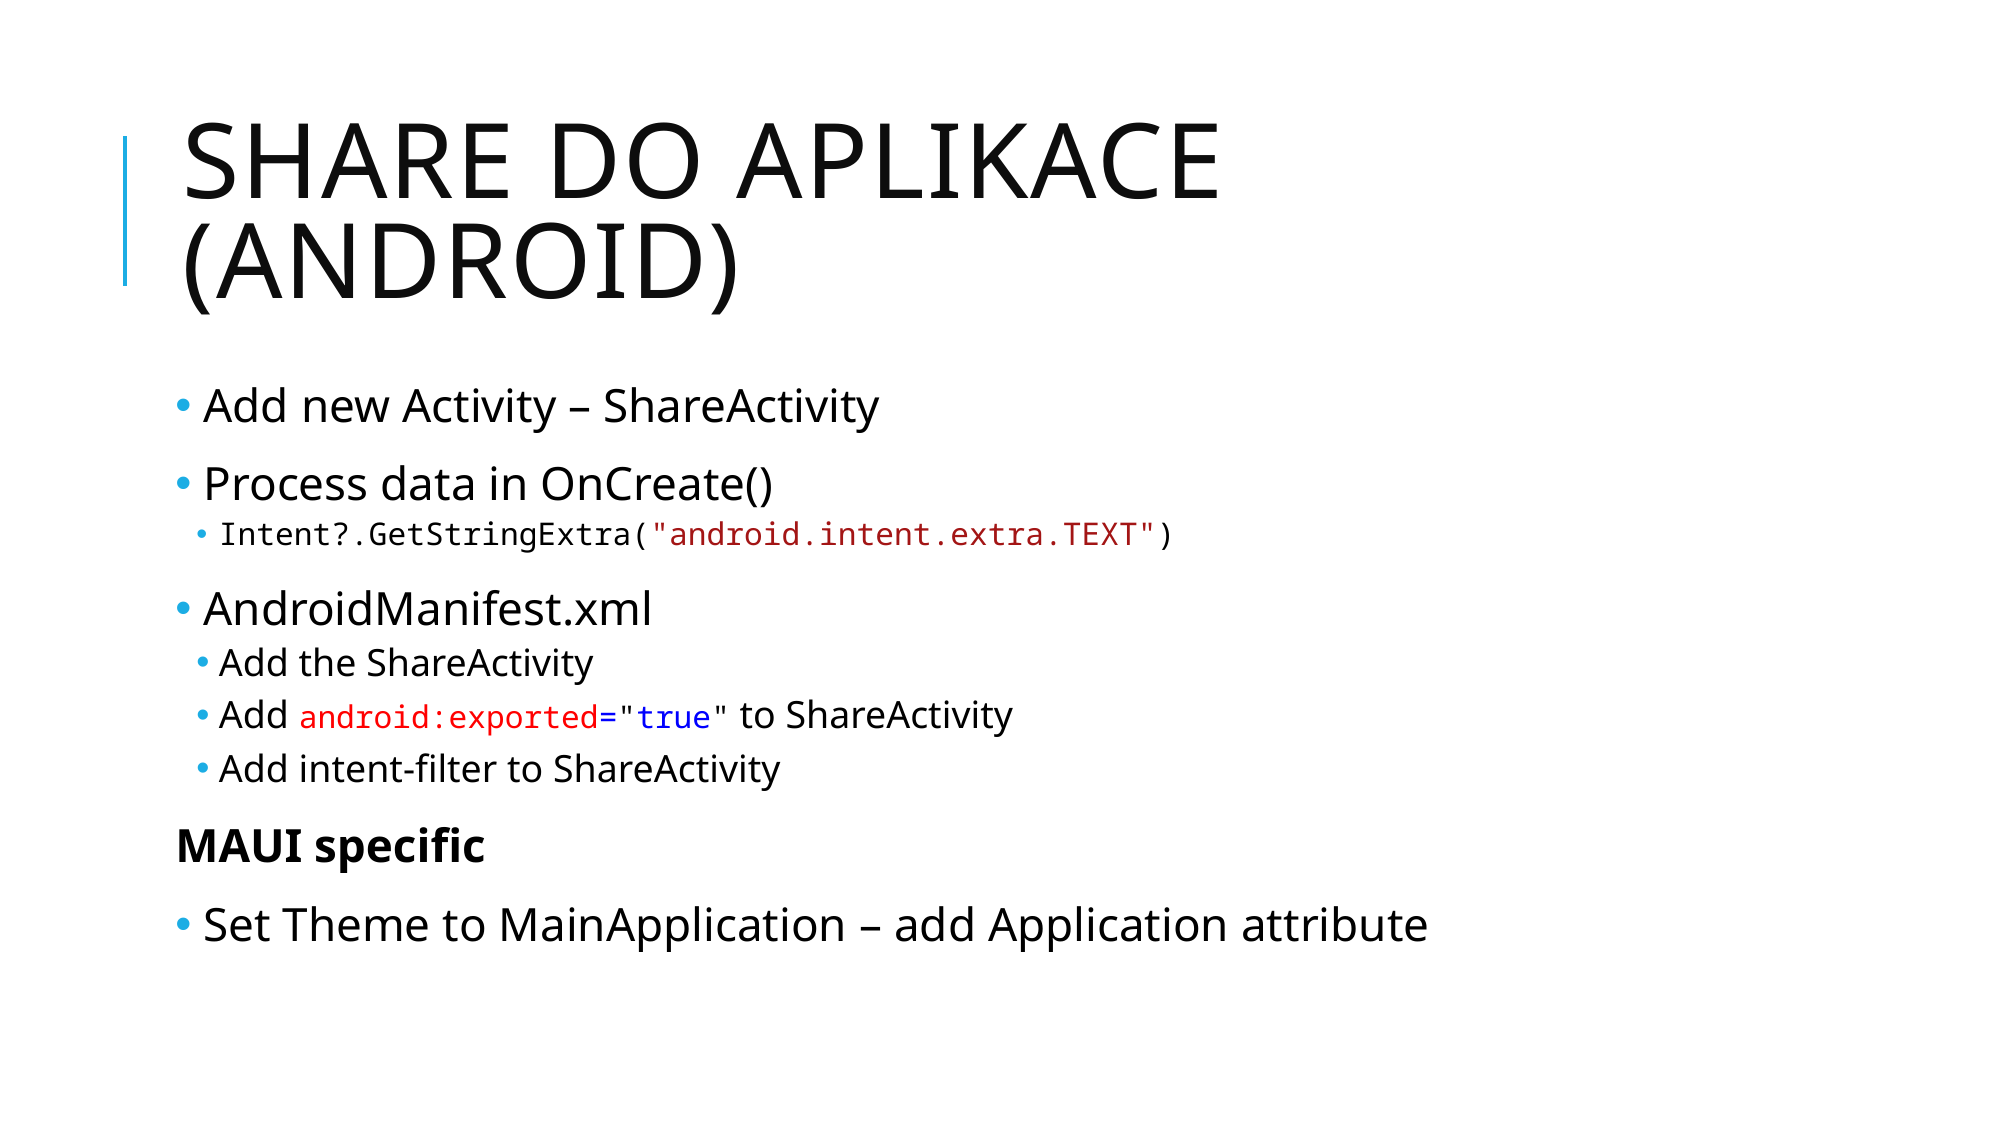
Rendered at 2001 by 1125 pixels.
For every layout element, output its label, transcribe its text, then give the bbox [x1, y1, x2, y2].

title Share do aplikace (android) [168, 96, 1763, 342]
list Add new Activity – ShareActivity Process data in OnCreate() Intent?.GetStringExtra("android.intent.extra.TEXT") AndroidManifest.xml Add the ShareActivity Add android:exported="true" to ShareActivity Add intent-filter to ShareActivity MAUI specific Set Theme to MainApplication – add Application attribute [168, 375, 1763, 1035]
